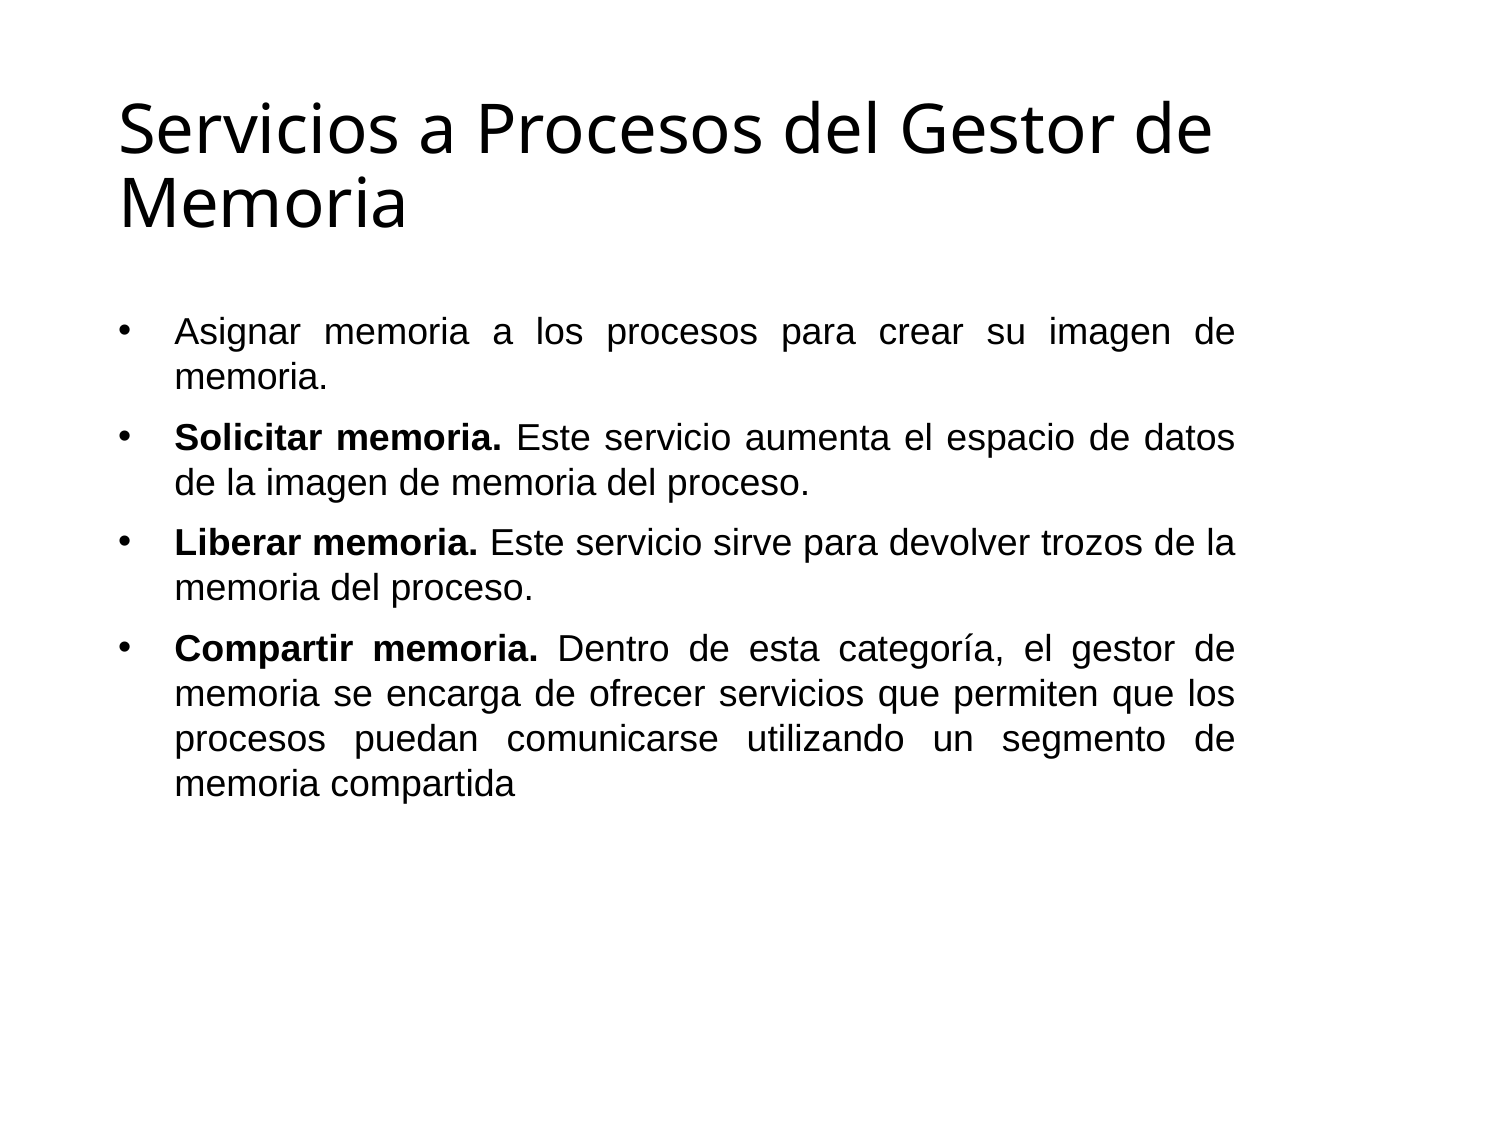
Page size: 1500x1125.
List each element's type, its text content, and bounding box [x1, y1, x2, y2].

title Servicios a Procesos del Gestor de Memoria [103, 59, 1397, 278]
list Asignar memoria a los procesos para crear su imagen de memoria. Solicitar memoria. Este servicio aumenta el espacio de datos de la imagen de memoria del proceso. Liberar memoria. Este servicio sirve para devolver trozos de la memoria del proceso. Compartir memoria. Dentro de esta categoría, el gestor de memoria se encarga de ofrecer servicios que permiten que los procesos puedan comunicarse utilizando un segmento de memoria compartida [103, 299, 1397, 1014]
